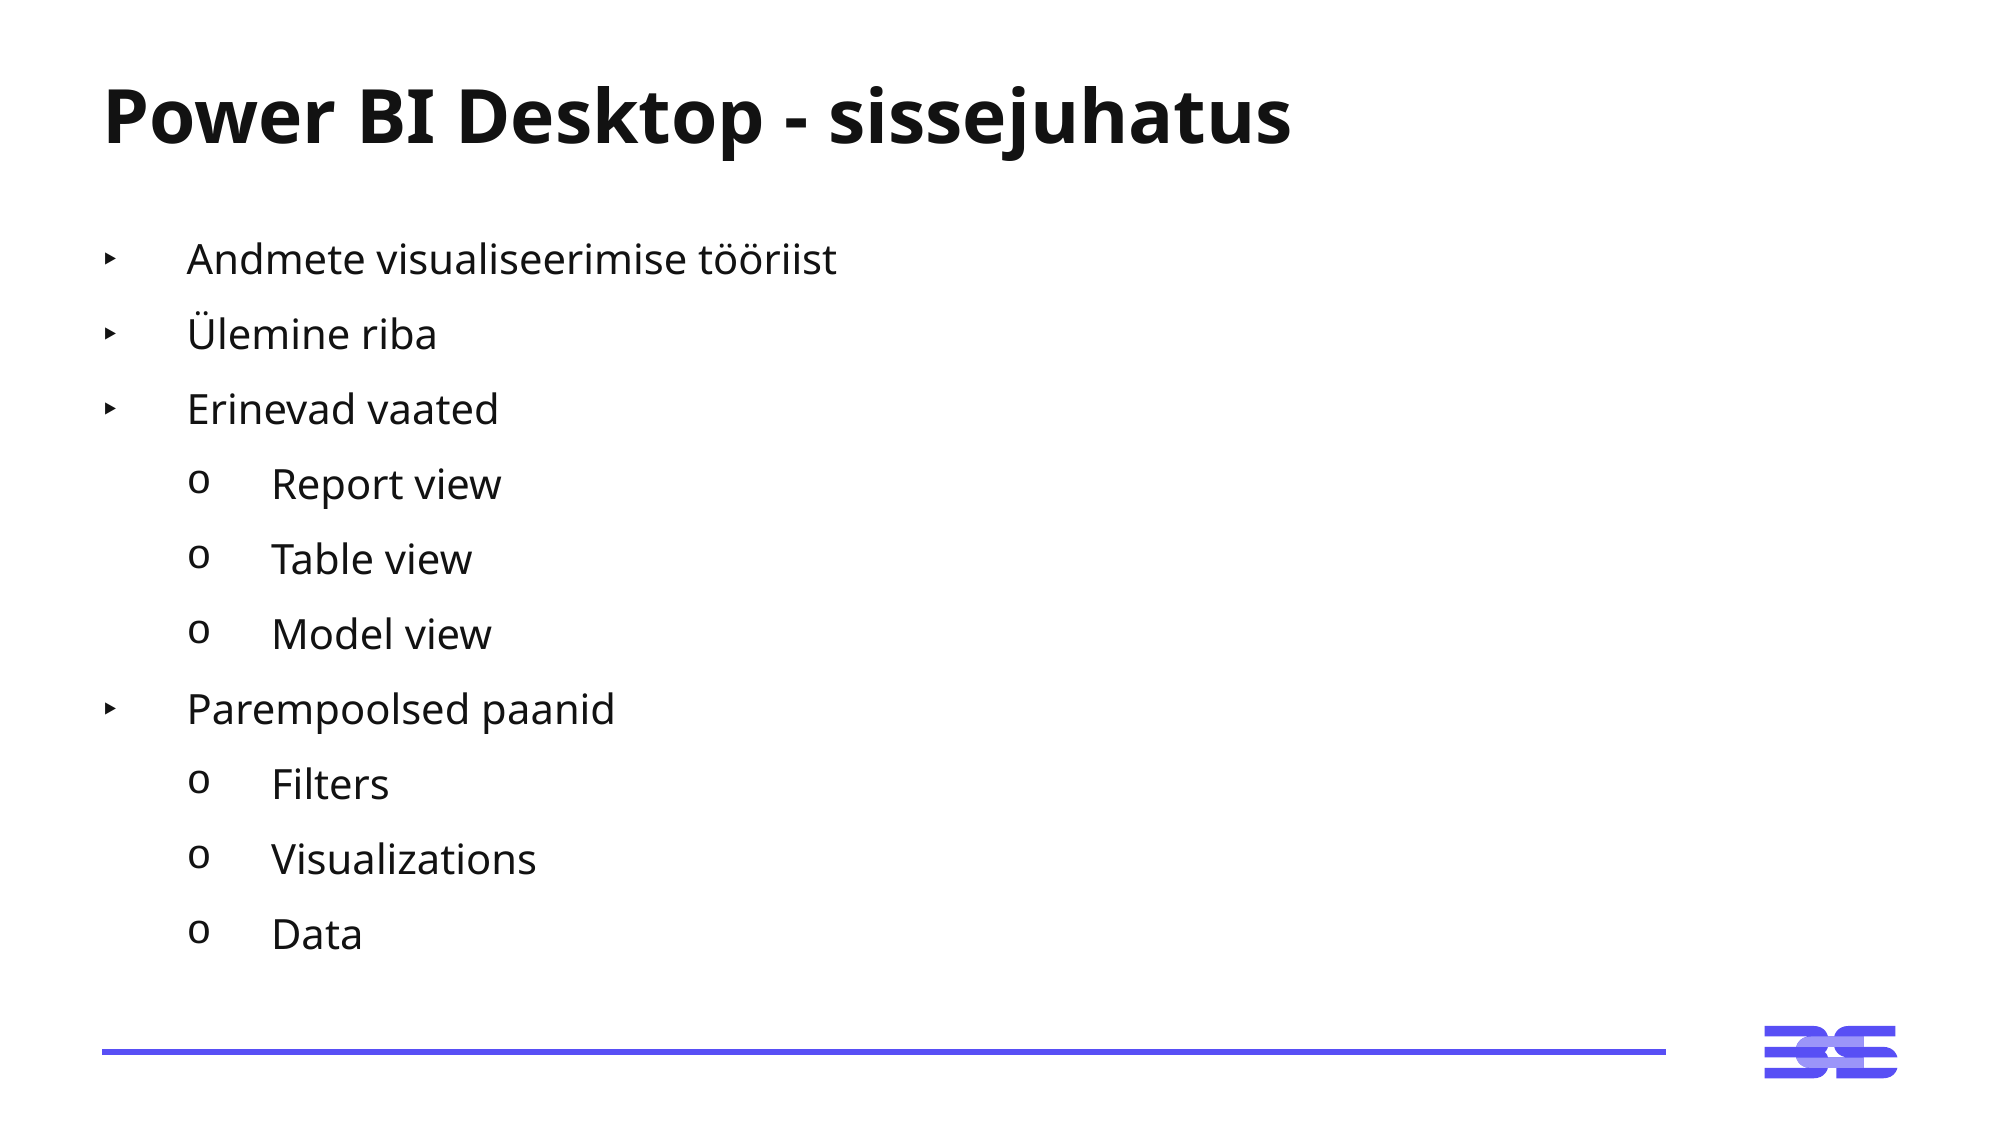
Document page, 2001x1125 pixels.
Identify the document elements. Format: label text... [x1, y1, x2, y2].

title Power BI Desktop - sissejuhatus [102, 78, 1750, 138]
list Andmete visualiseerimise tööriist Ülemine riba Erinevad vaated Report view Table view Model view Parempoolsed paanid Filters Visualizations Data [102, 208, 1898, 941]
